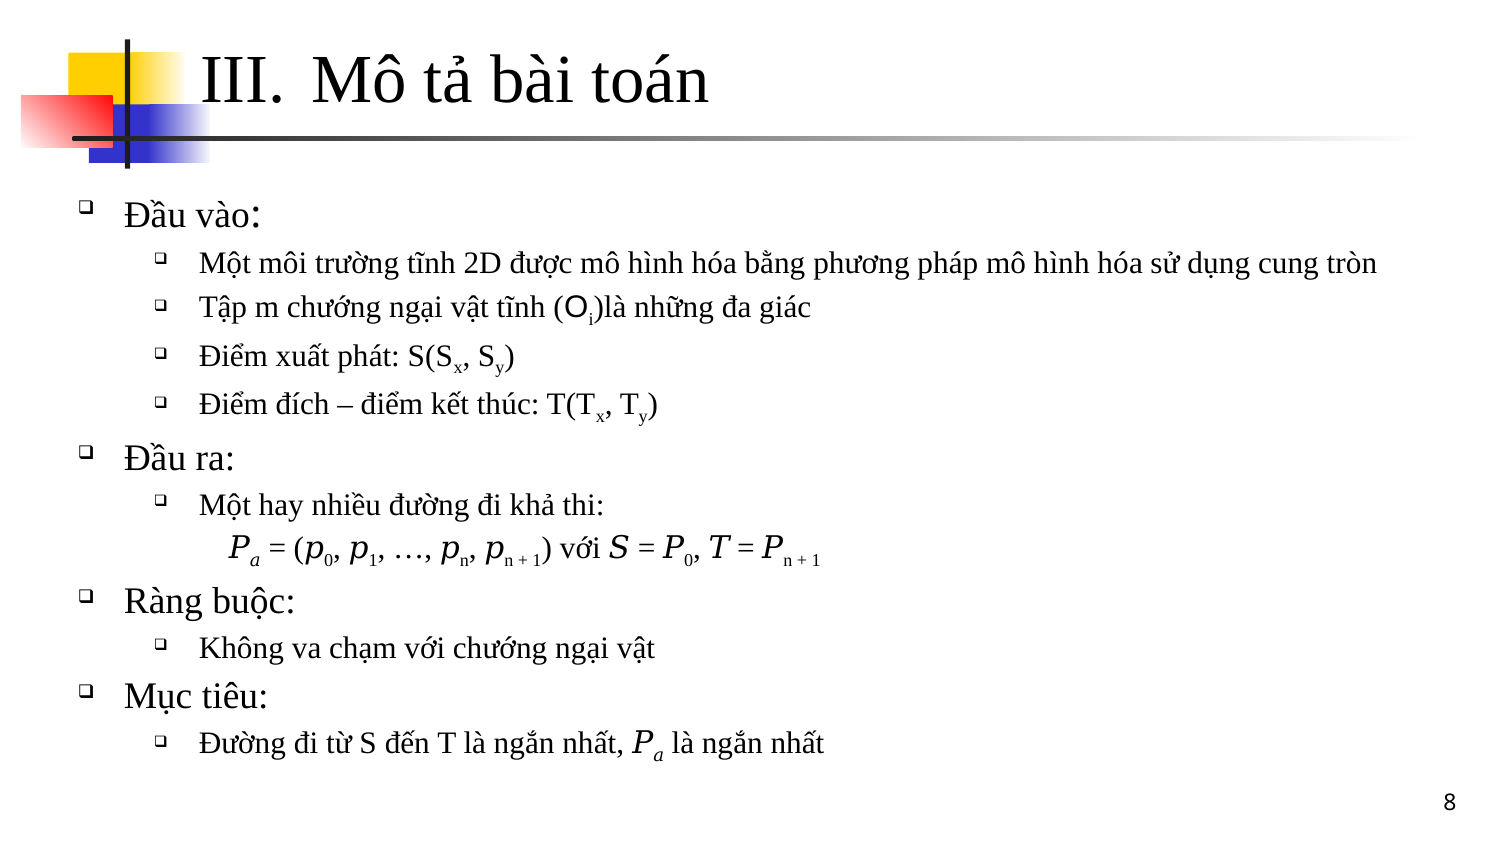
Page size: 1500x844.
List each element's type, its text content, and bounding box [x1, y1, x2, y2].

title Mô tả bài toán [188, 26, 1468, 122]
list Đầu vào: Một môi trường tĩnh 2D được mô hình hóa bằng phương pháp mô hình hóa sử dụng cung tròn Tập m chướng ngại vật tĩnh (Oi)là những đa giác Điểm xuất phát: S(Sx, Sy) Điểm đích – điểm kết thúc: T(Tx, Ty) Đầu ra: Một hay nhiều đường đi khả thi: 𝑃𝑎 = (𝑝0, 𝑝1, …, 𝑝n, 𝑝n + 1) với 𝑆 = 𝑃0, 𝑇 = 𝑃n + 1 Ràng buộc: Không va chạm với chướng ngại vật Mục tiêu: Đường đi từ S đến T là ngắn nhất, 𝑃𝑎 là ngắn nhất [37, 178, 1469, 755]
slide_number 8 [1155, 768, 1468, 825]
